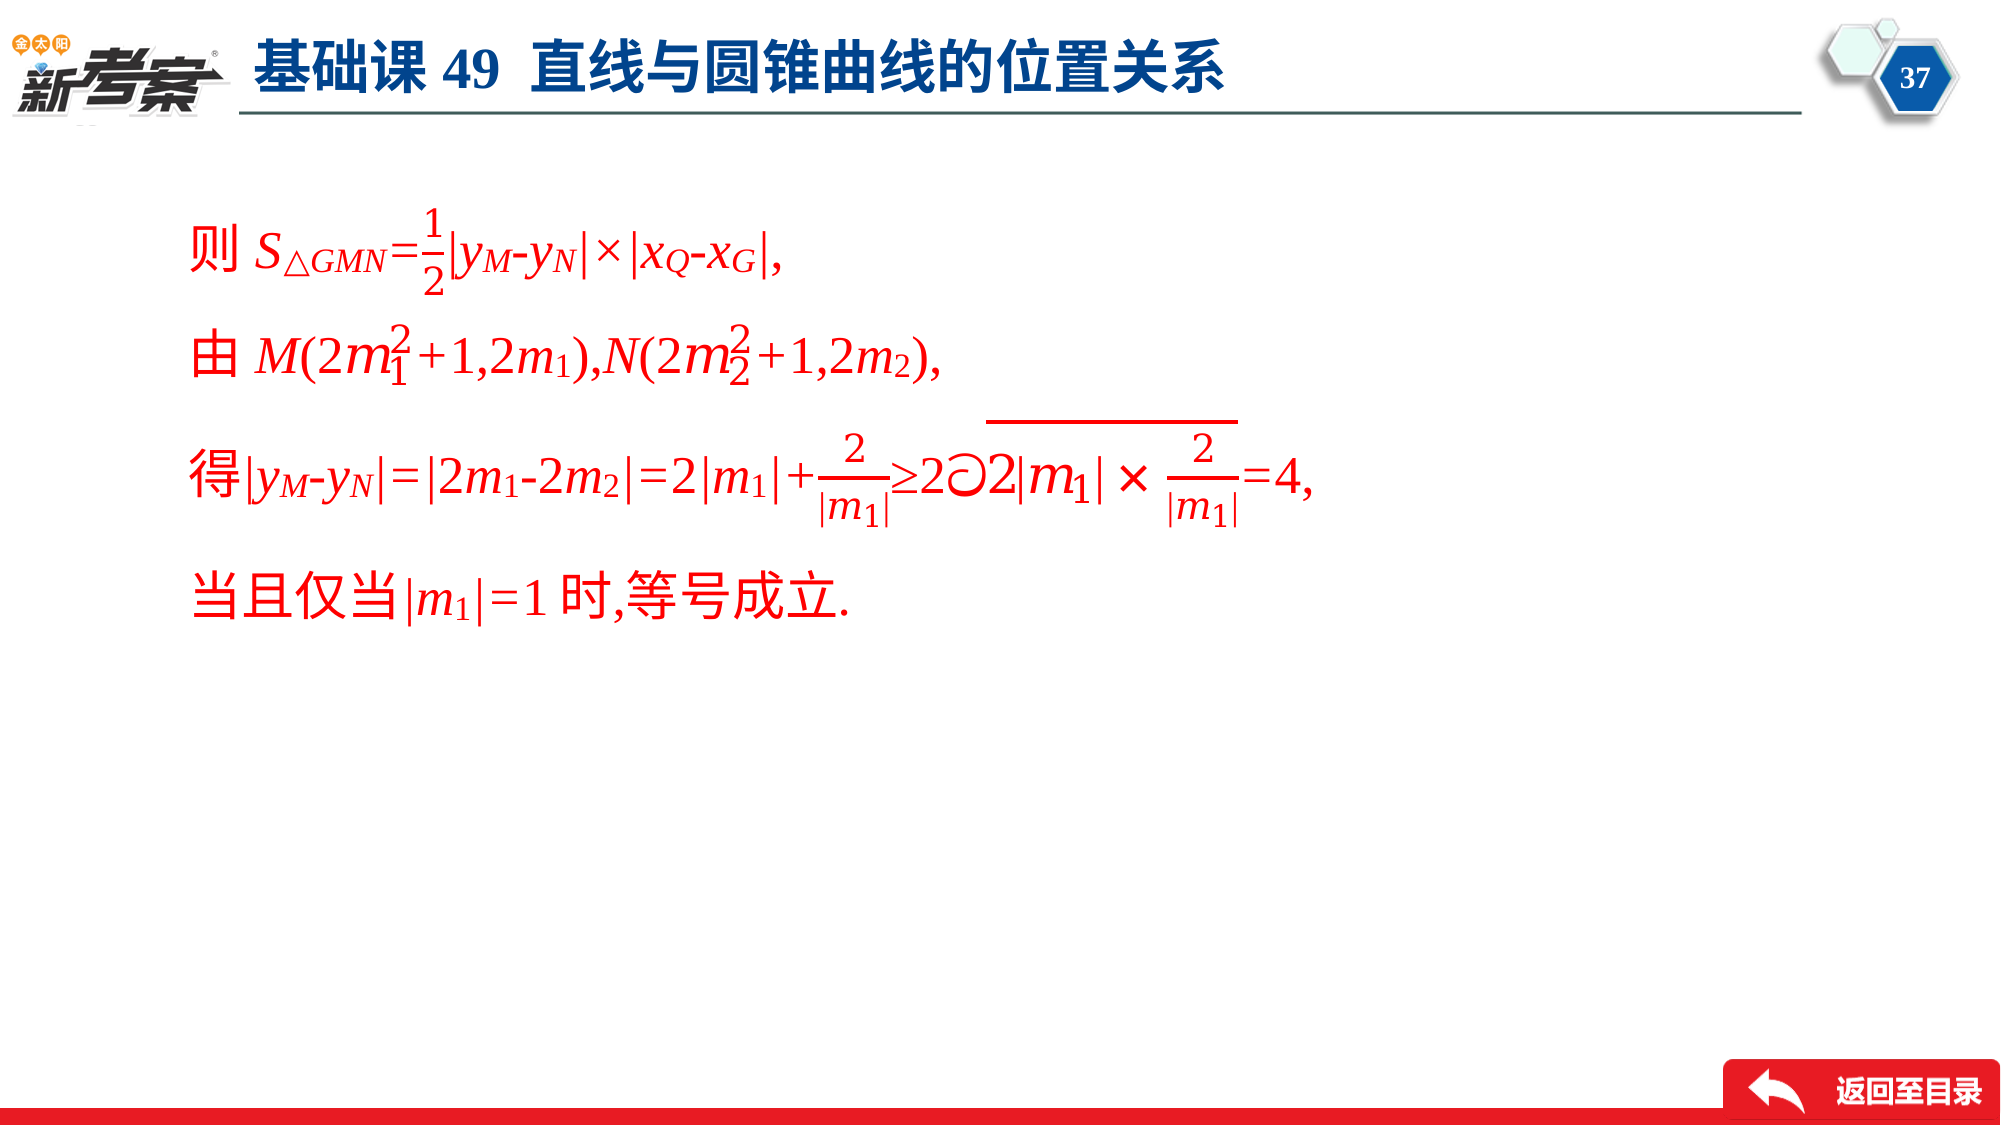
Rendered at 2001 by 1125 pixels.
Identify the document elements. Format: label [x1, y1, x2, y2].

text_box [188, 197, 1903, 934]
picture [0, 0, 2001, 1125]
